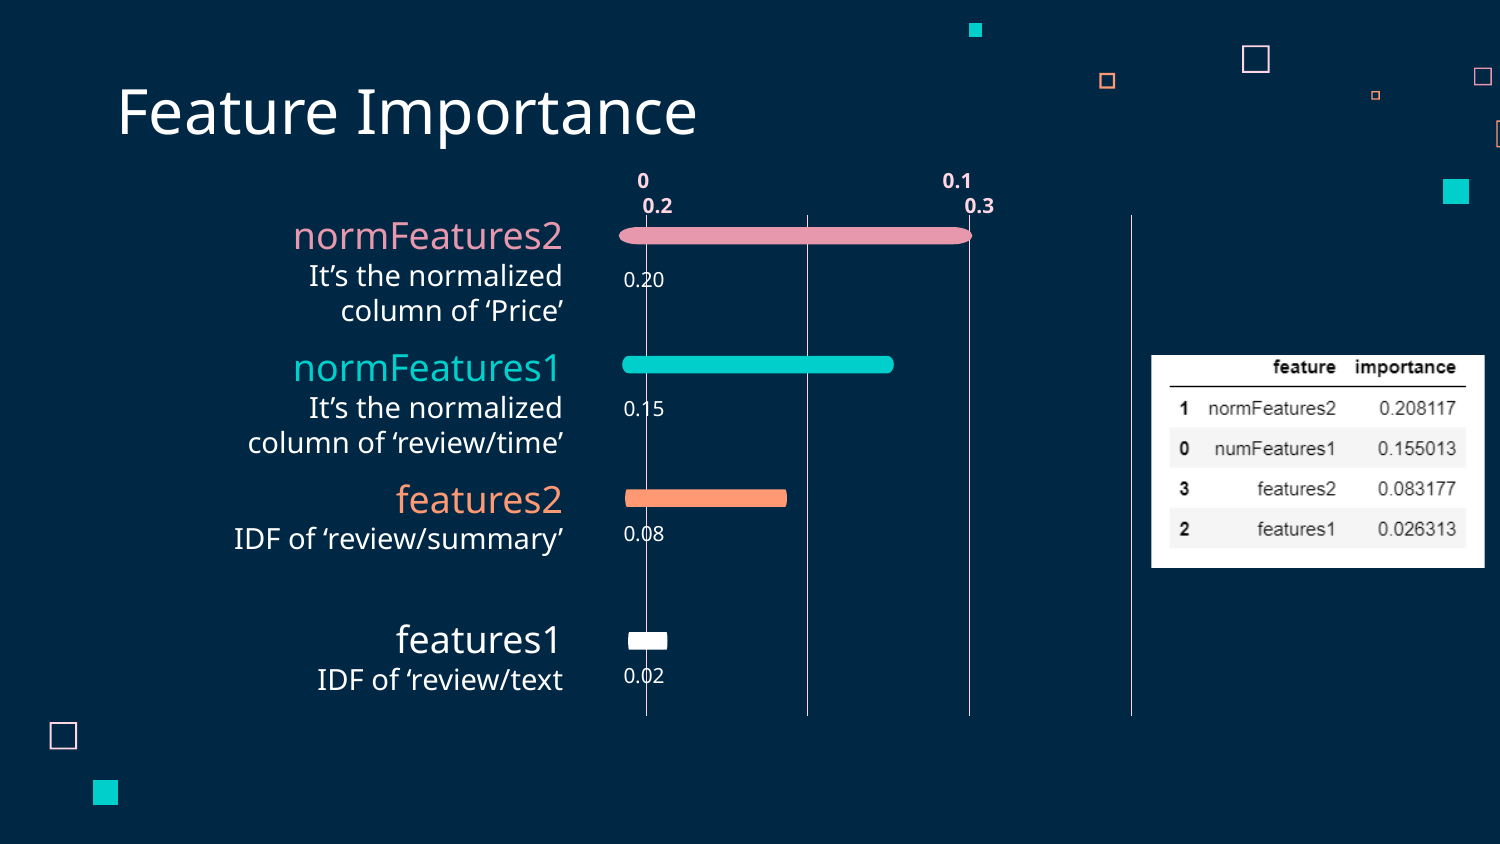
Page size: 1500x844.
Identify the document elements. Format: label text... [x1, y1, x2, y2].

title features1 [269, 611, 579, 645]
text_box 0.08 [608, 507, 908, 558]
subtitle IDF of ‘review/text [187, 645, 579, 752]
subtitle It’s the normalized column of ‘Price’ [211, 242, 579, 349]
subtitle IDF of ‘review/summary’ [187, 505, 579, 612]
text_box [628, 632, 668, 649]
title features2 [269, 471, 579, 505]
title normFeatures2 [269, 208, 579, 242]
text_box [625, 489, 787, 507]
text_box 0.20 [608, 254, 908, 305]
text_box [622, 355, 894, 374]
picture [1151, 355, 1485, 569]
text_box [618, 230, 973, 245]
subtitle It’s the normalized column of ‘review/time’ [224, 374, 579, 480]
text_box 0 0.1 0.2 0.3 [622, 152, 1262, 233]
title normFeatures1 [269, 339, 579, 374]
text_box 0.02 [608, 649, 908, 700]
title Feature Importance [101, 67, 878, 163]
text_box 0.15 [608, 383, 908, 434]
